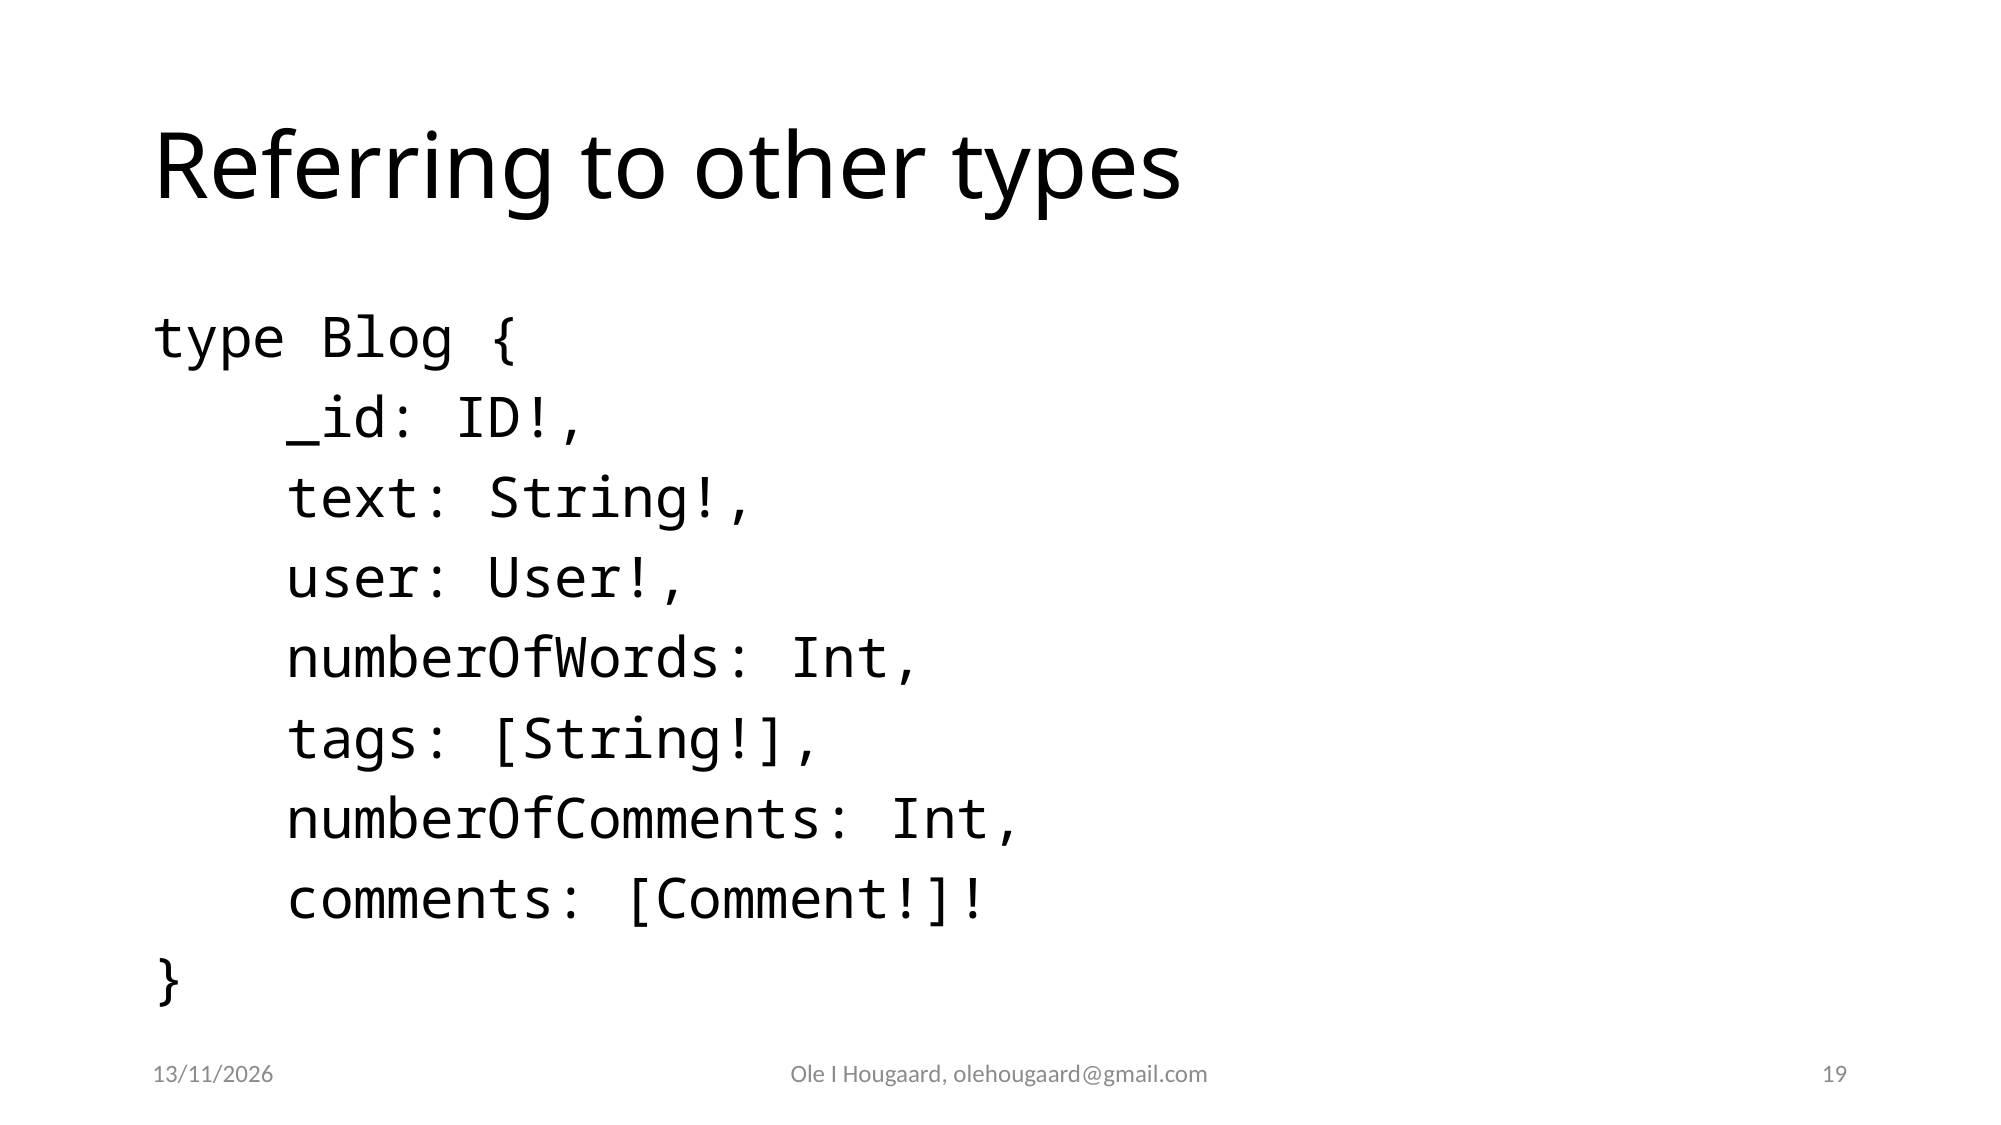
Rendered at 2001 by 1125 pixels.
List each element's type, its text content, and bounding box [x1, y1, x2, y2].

title Referring to other types [137, 59, 1863, 278]
footer Ole I Hougaard, olehougaard@gmail.com [662, 1042, 1338, 1103]
slide_number 19 [1412, 1042, 1863, 1103]
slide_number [137, 1042, 588, 1103]
list type Blog { _id: ID!, text: String!, user: User!, numberOfWords: Int, tags: [String!], numberOfComments: Int, comments: [Comment!]! } [137, 301, 1863, 1019]
